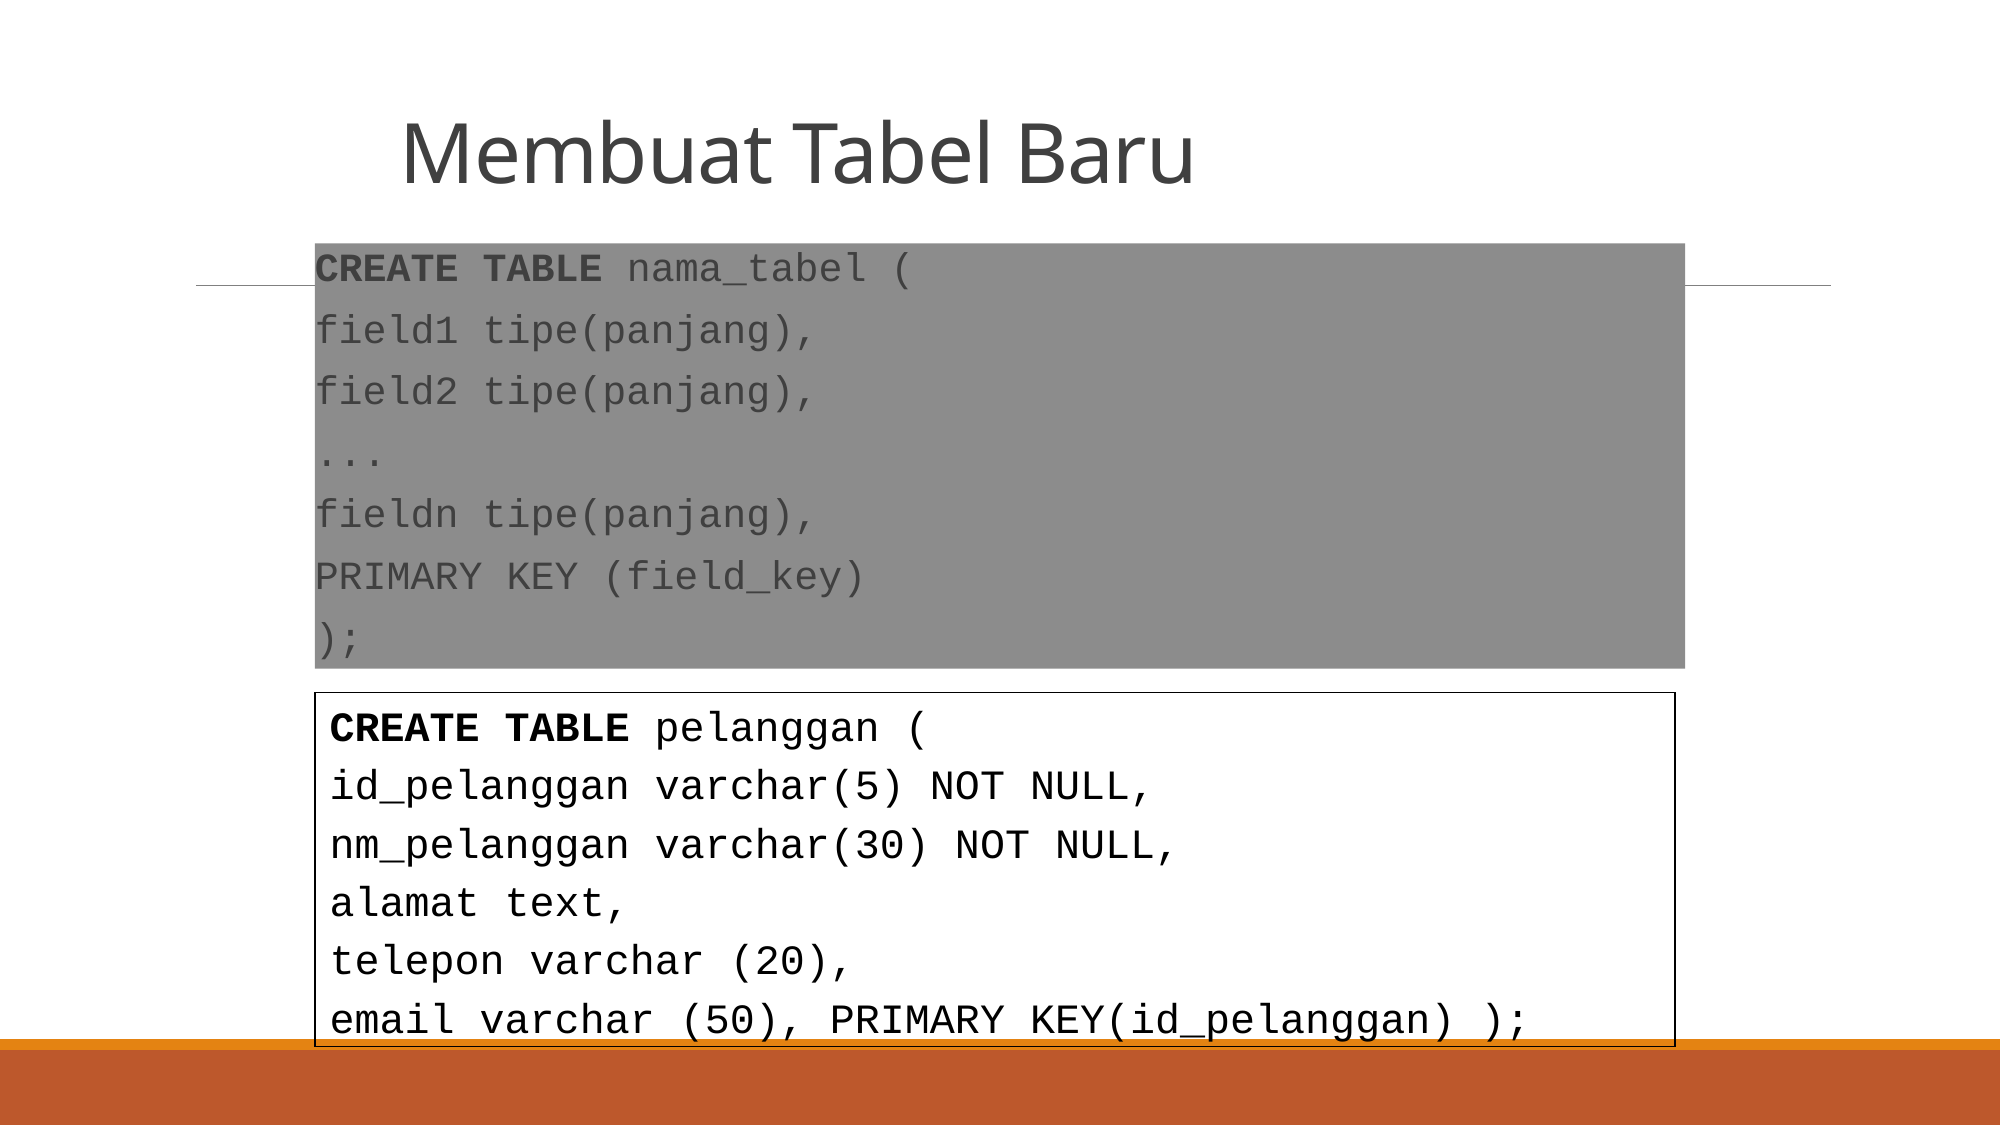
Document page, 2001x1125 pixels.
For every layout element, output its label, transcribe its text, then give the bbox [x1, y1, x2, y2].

text_box CREATE TABLE pelanggan ( id_pelanggan varchar(5) NOT NULL, nm_pelanggan varchar(30) NOT NULL, alamat text, telepon varchar (20), email varchar (50), PRIMARY KEY(id_pelanggan) ); [314, 692, 1675, 1047]
title Membuat Tabel Baru [384, 24, 1623, 208]
list CREATE TABLE nama_tabel ( field1 tipe(panjang), field2 tipe(panjang), ... fieldn tipe(panjang), PRIMARY KEY (field_key) ); [314, 243, 1686, 669]
